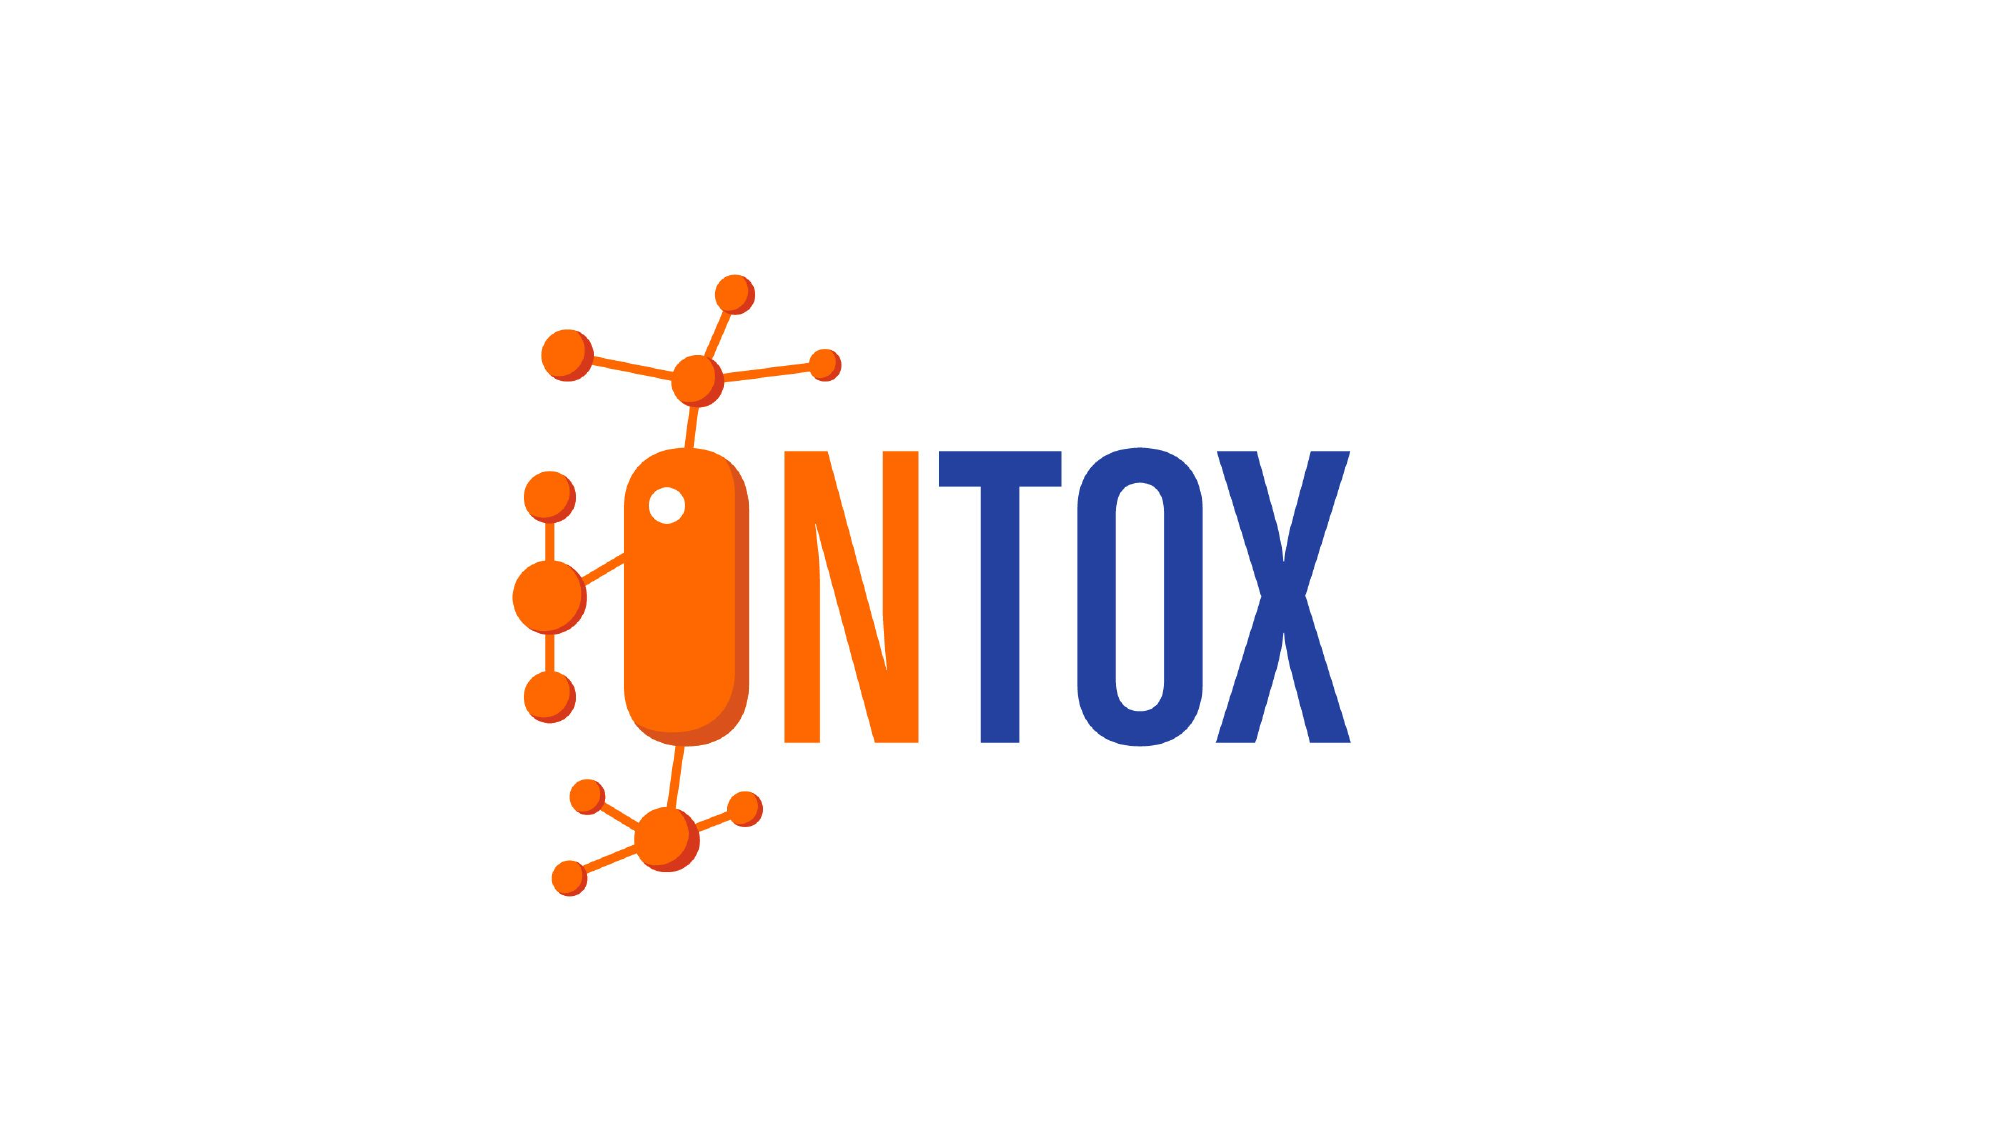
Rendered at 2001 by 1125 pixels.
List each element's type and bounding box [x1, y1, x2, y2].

picture [449, 244, 1425, 927]
text_box [226, 206, 1648, 966]
